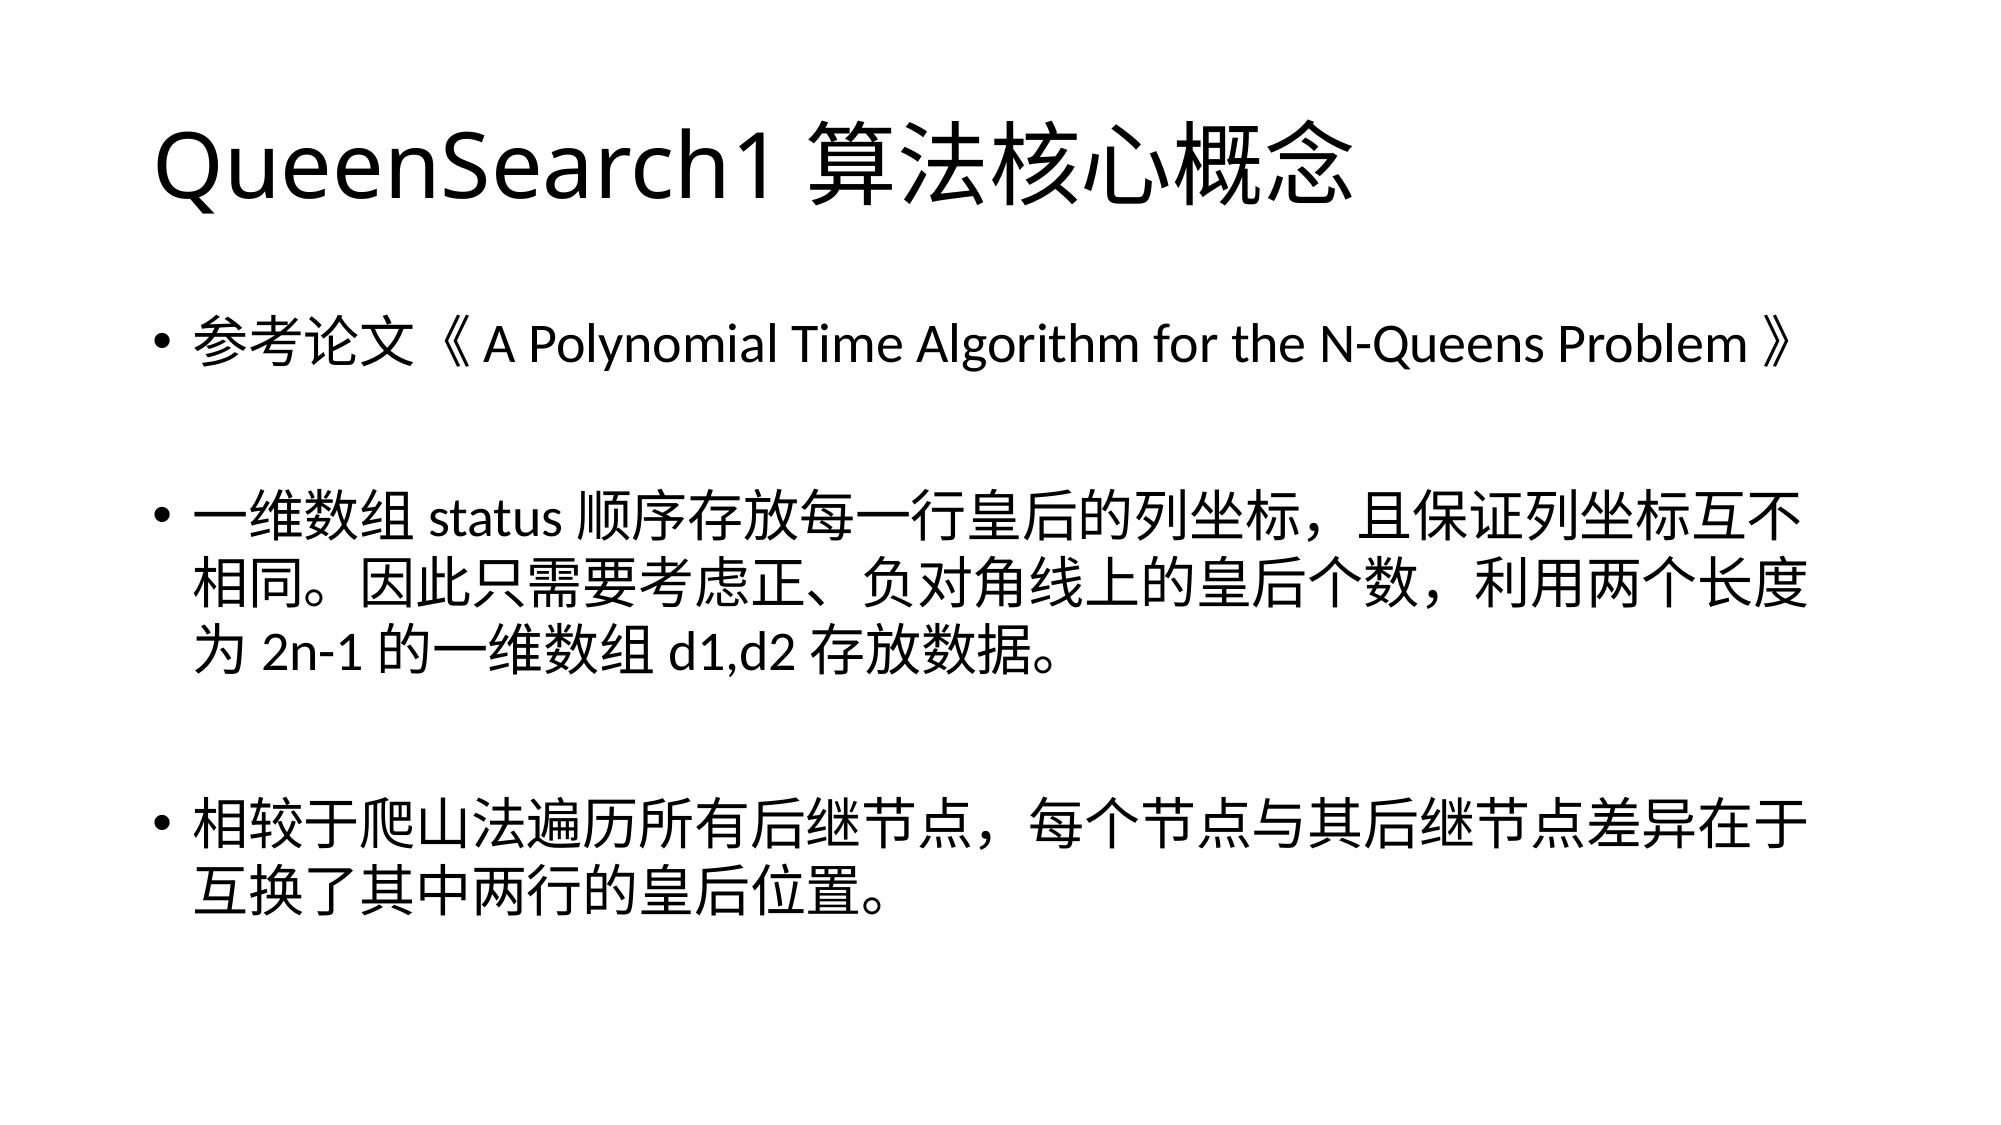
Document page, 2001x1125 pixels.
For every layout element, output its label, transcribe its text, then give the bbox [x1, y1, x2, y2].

title QueenSearch1算法核心概念 [137, 59, 1863, 278]
list 参考论文《A Polynomial Time Algorithm for the N-Queens Problem》 一维数组status顺序存放每一行皇后的列坐标，且保证列坐标互不相同。因此只需要考虑正、负对角线上的皇后个数，利用两个长度为2n-1的一维数组d1,d2存放数据。 相较于爬山法遍历所有后继节点，每个节点与其后继节点差异在于互换了其中两行的皇后位置。 [137, 299, 1863, 938]
